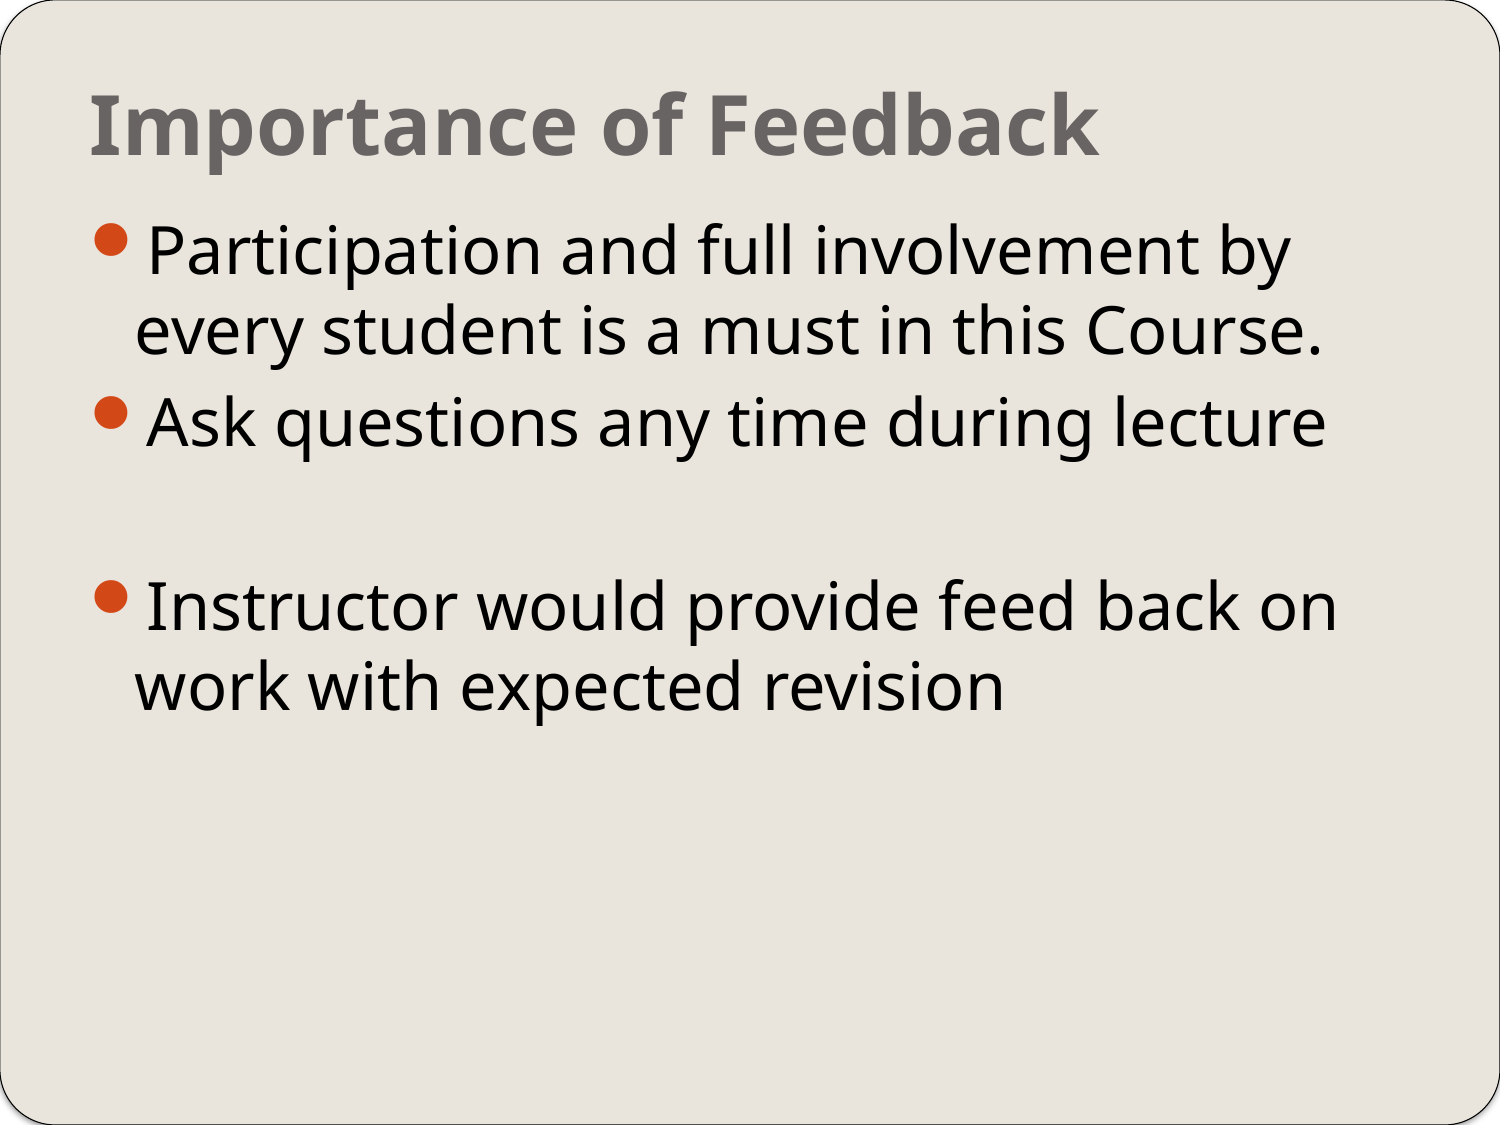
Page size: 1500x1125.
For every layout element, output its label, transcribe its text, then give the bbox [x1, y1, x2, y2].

title Importance of Feedback [75, 45, 1425, 188]
list Participation and full involvement by every student is a must in this Course. Ask questions any time during lecture Instructor would provide feed back on work with expected revision [75, 200, 1425, 1050]
